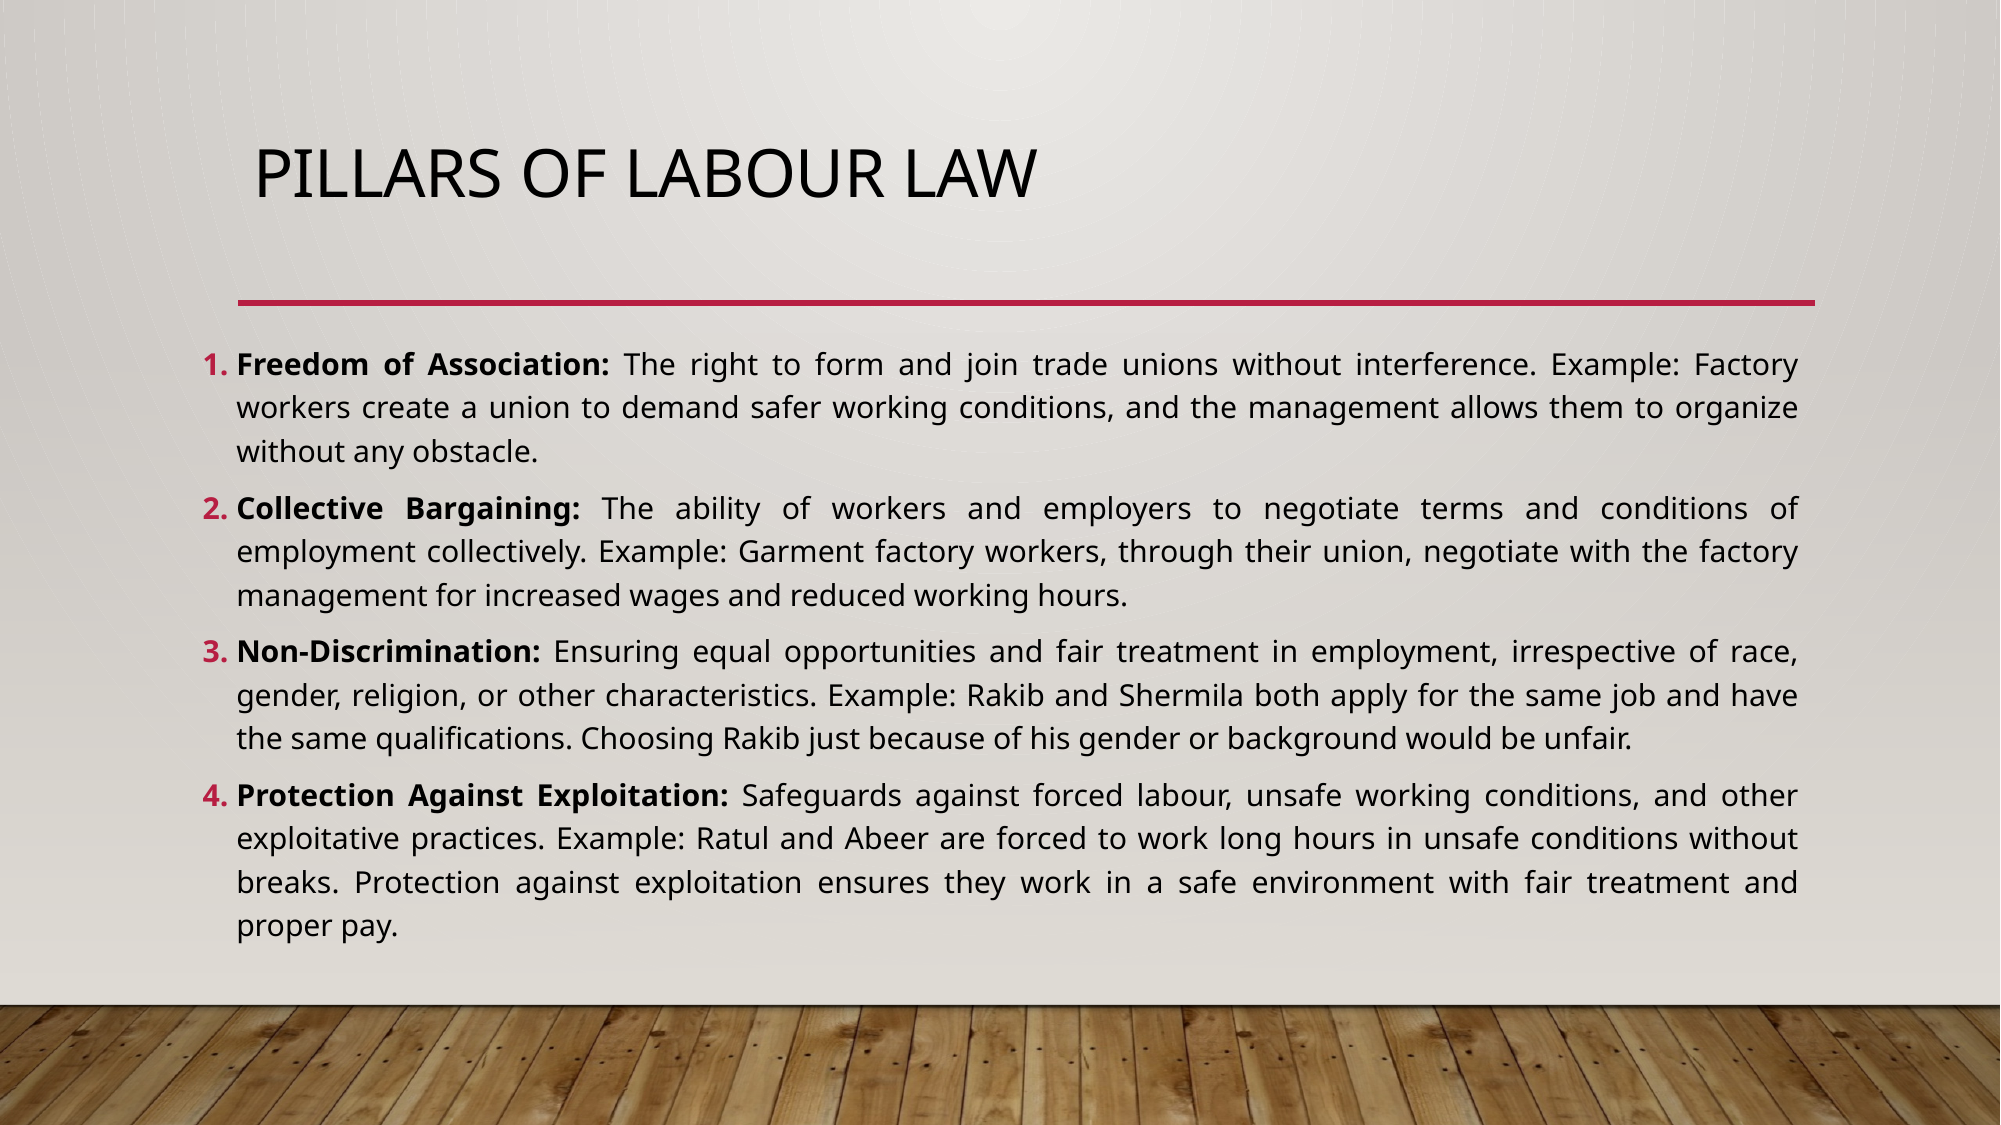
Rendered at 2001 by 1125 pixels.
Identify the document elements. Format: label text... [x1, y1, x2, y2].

picture [0, 1005, 2000, 1125]
title Pillars of Labour Law [238, 131, 1814, 305]
list Freedom of Association: The right to form and join trade unions without interference. Example: Factory workers create a union to demand safer working conditions, and the management allows them to organize without any obstacle. Collective Bargaining: The ability of workers and employers to negotiate terms and conditions of employment collectively. Example: Garment factory workers, through their union, negotiate with the factory management for increased wages and reduced working hours. Non-Discrimination: Ensuring equal opportunities and fair treatment in employment, irrespective of race, gender, religion, or other characteristics. Example: Rakib and Shermila both apply for the same job and have the same qualifications. Choosing Rakib just because of his gender or background would be unfair. Protection Against Exploitation: Safeguards against forced labour, unsafe working conditions, and other exploitative practices. Example: Ratul and Abeer are forced to work long hours in unsafe conditions without breaks. Protection against exploitation ensures they work in a safe environment with fair treatment and proper pay. [187, 330, 1814, 993]
